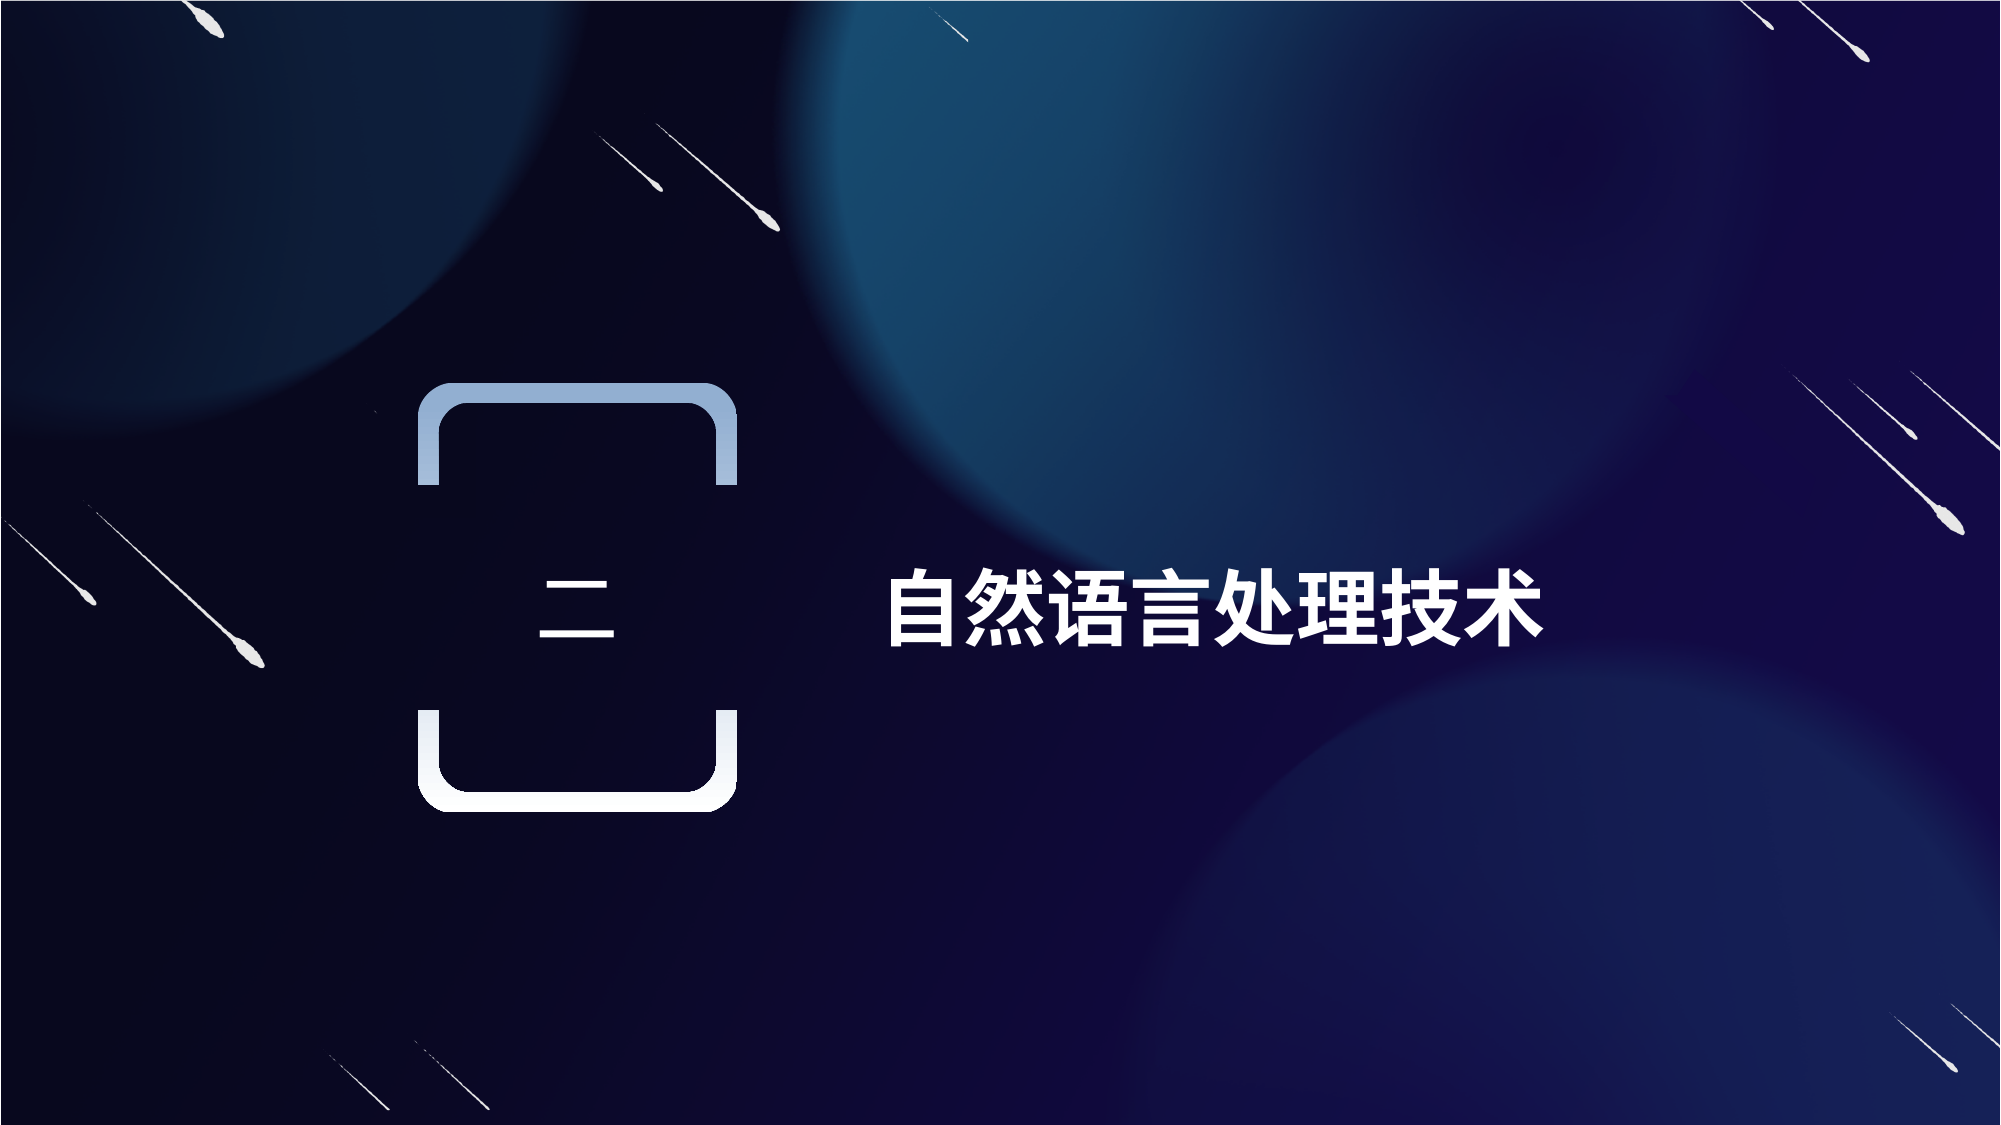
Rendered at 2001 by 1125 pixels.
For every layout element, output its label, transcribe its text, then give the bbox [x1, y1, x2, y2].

text_box [416, 381, 738, 486]
picture [0, 0, 2000, 1125]
text_box 自然语言处理技术 [865, 548, 1827, 664]
text_box 二 [347, 548, 808, 664]
text_box [416, 709, 738, 814]
